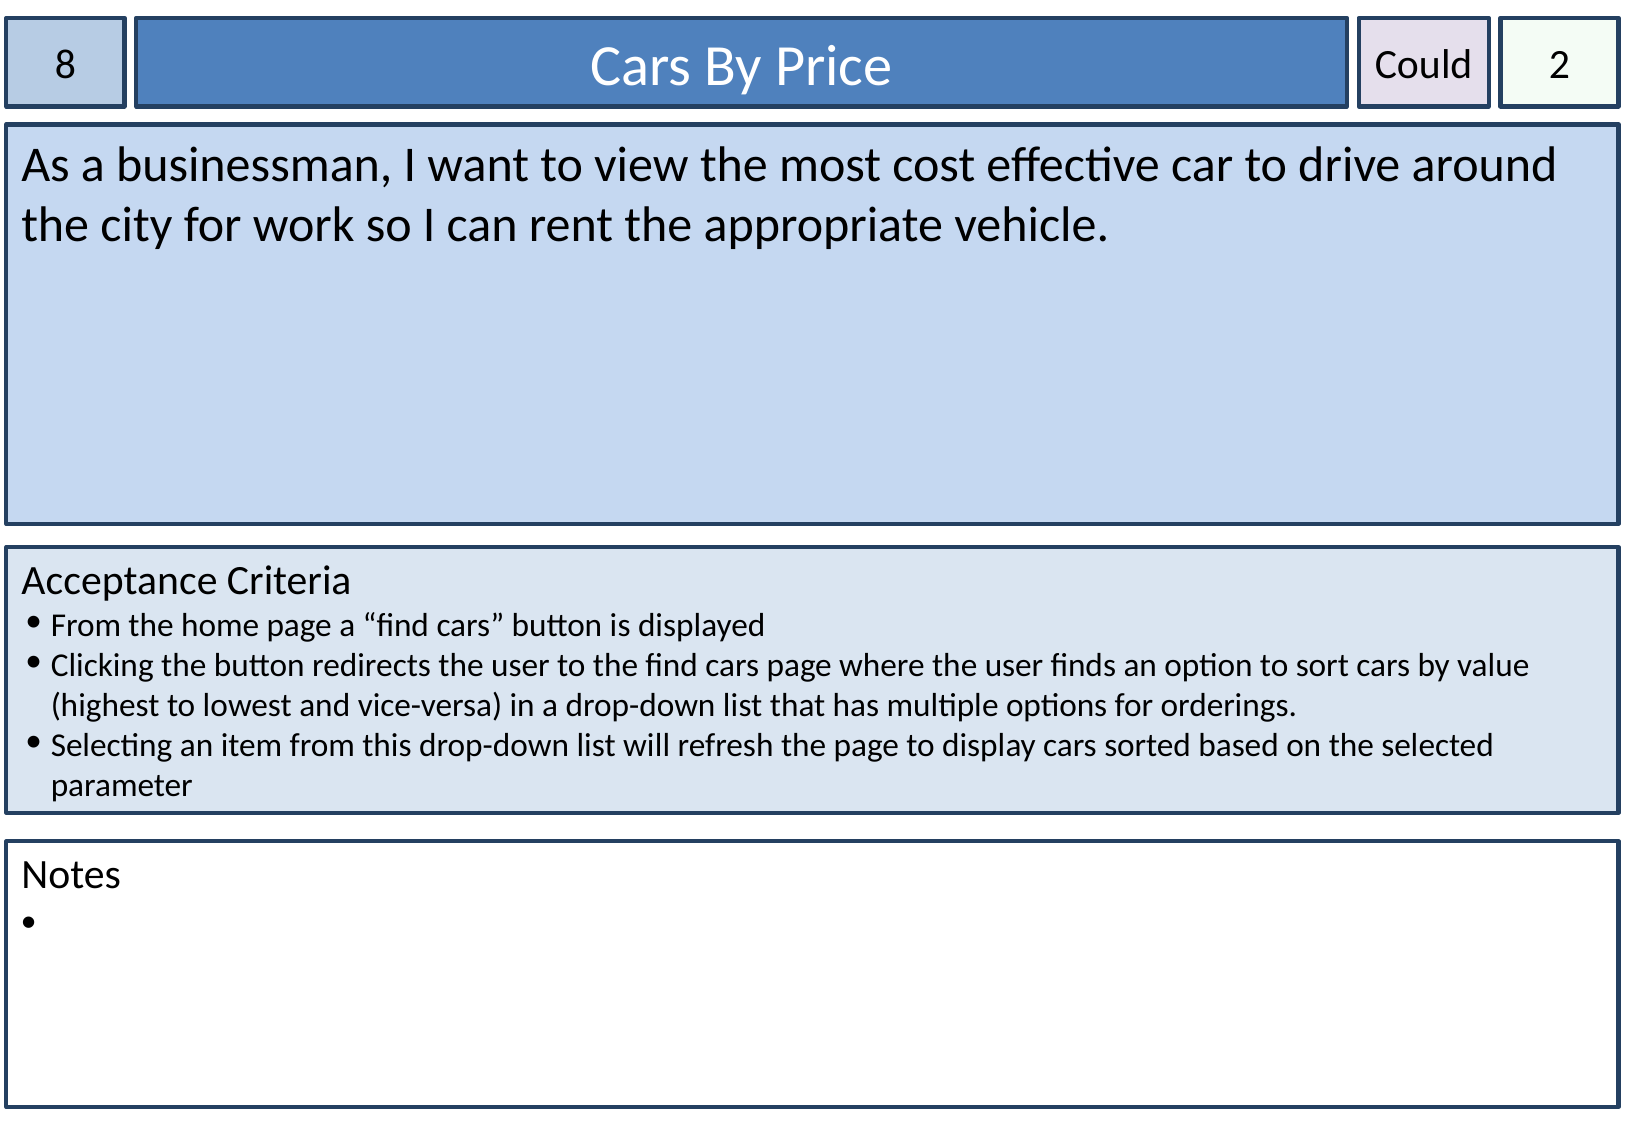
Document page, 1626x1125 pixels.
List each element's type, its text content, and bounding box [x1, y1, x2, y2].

text_box 2 [1500, 17, 1619, 107]
text_box 8 [6, 17, 125, 107]
text_box Could [1358, 17, 1489, 107]
text_box As a businessman, I want to view the most cost effective car to drive around the city for work so I can rent the appropriate vehicle. [6, 124, 1619, 524]
text_box Cars By Price [136, 17, 1347, 107]
text_box Acceptance Criteria From the home page a “find cars” button is displayed Clicking the button redirects the user to the find cars page where the user finds an option to sort cars by value (highest to lowest and vice-versa) in a drop-down list that has multiple options for orderings. Selecting an item from this drop-down list will refresh the page to display cars sorted based on the selected parameter [6, 547, 1619, 813]
text_box Notes [6, 841, 1619, 1107]
